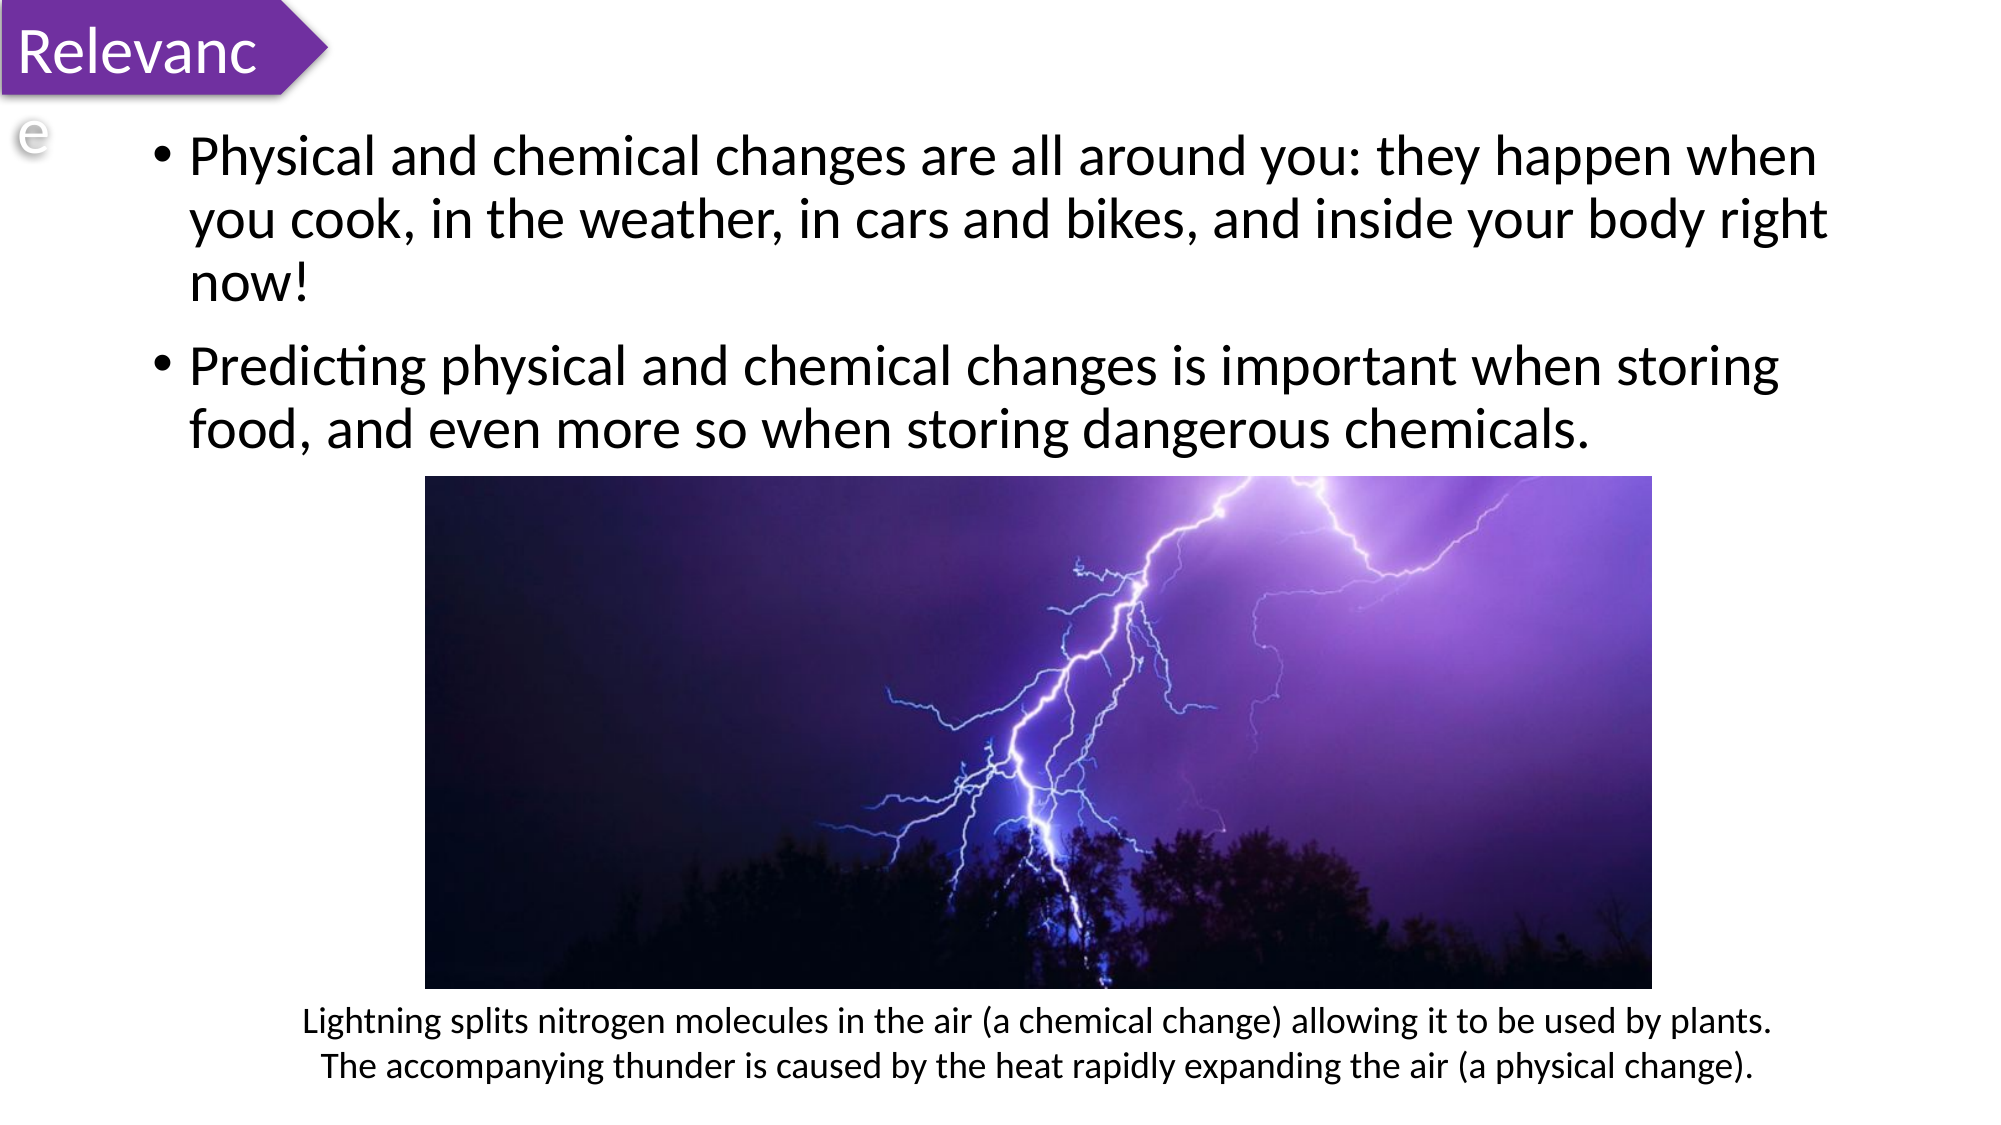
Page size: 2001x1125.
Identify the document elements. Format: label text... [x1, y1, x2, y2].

text_box Relevance [2, 0, 329, 95]
picture [424, 476, 1652, 989]
list Physical and chemical changes are all around you: they happen when you cook, in the weather, in cars and bikes, and inside your body right now! Predicting physical and chemical changes is important when storing food, and even more so when storing dangerous chemicals. [137, 118, 1863, 591]
text_box Lightning splits nitrogen molecules in the air (a chemical change) allowing it to be used by plants. The accompanying thunder is caused by the heat rapidly expanding the air (a physical change). [279, 988, 1797, 1094]
